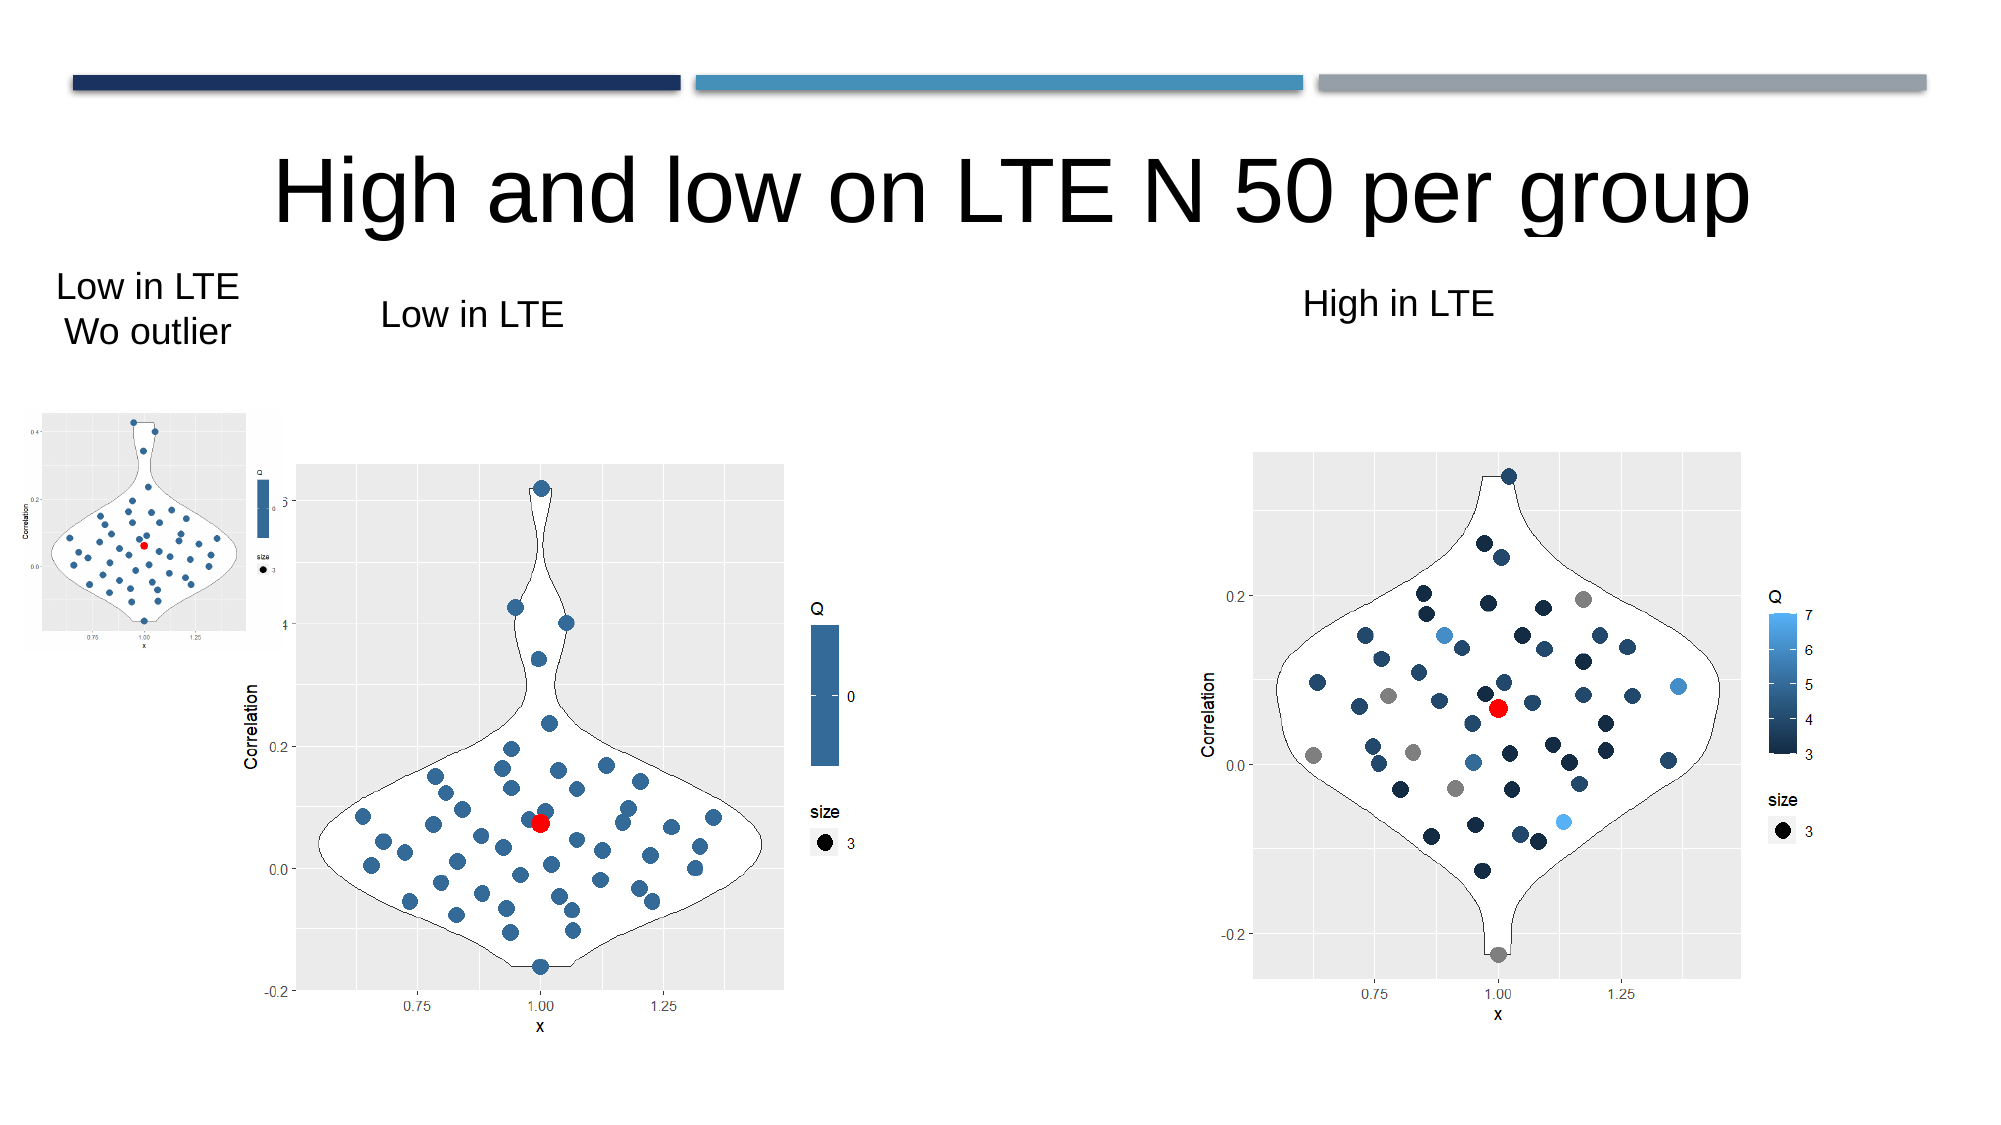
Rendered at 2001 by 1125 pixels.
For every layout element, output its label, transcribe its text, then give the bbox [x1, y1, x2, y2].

title High and low on LTE N 50 per group [108, 146, 1919, 239]
text_box Low in LTE Wo outlier [11, 283, 285, 331]
text_box High in LTE [1050, 237, 1748, 367]
picture [18, 409, 874, 1045]
picture [1190, 442, 1831, 1033]
text_box Low in LTE [124, 247, 821, 377]
